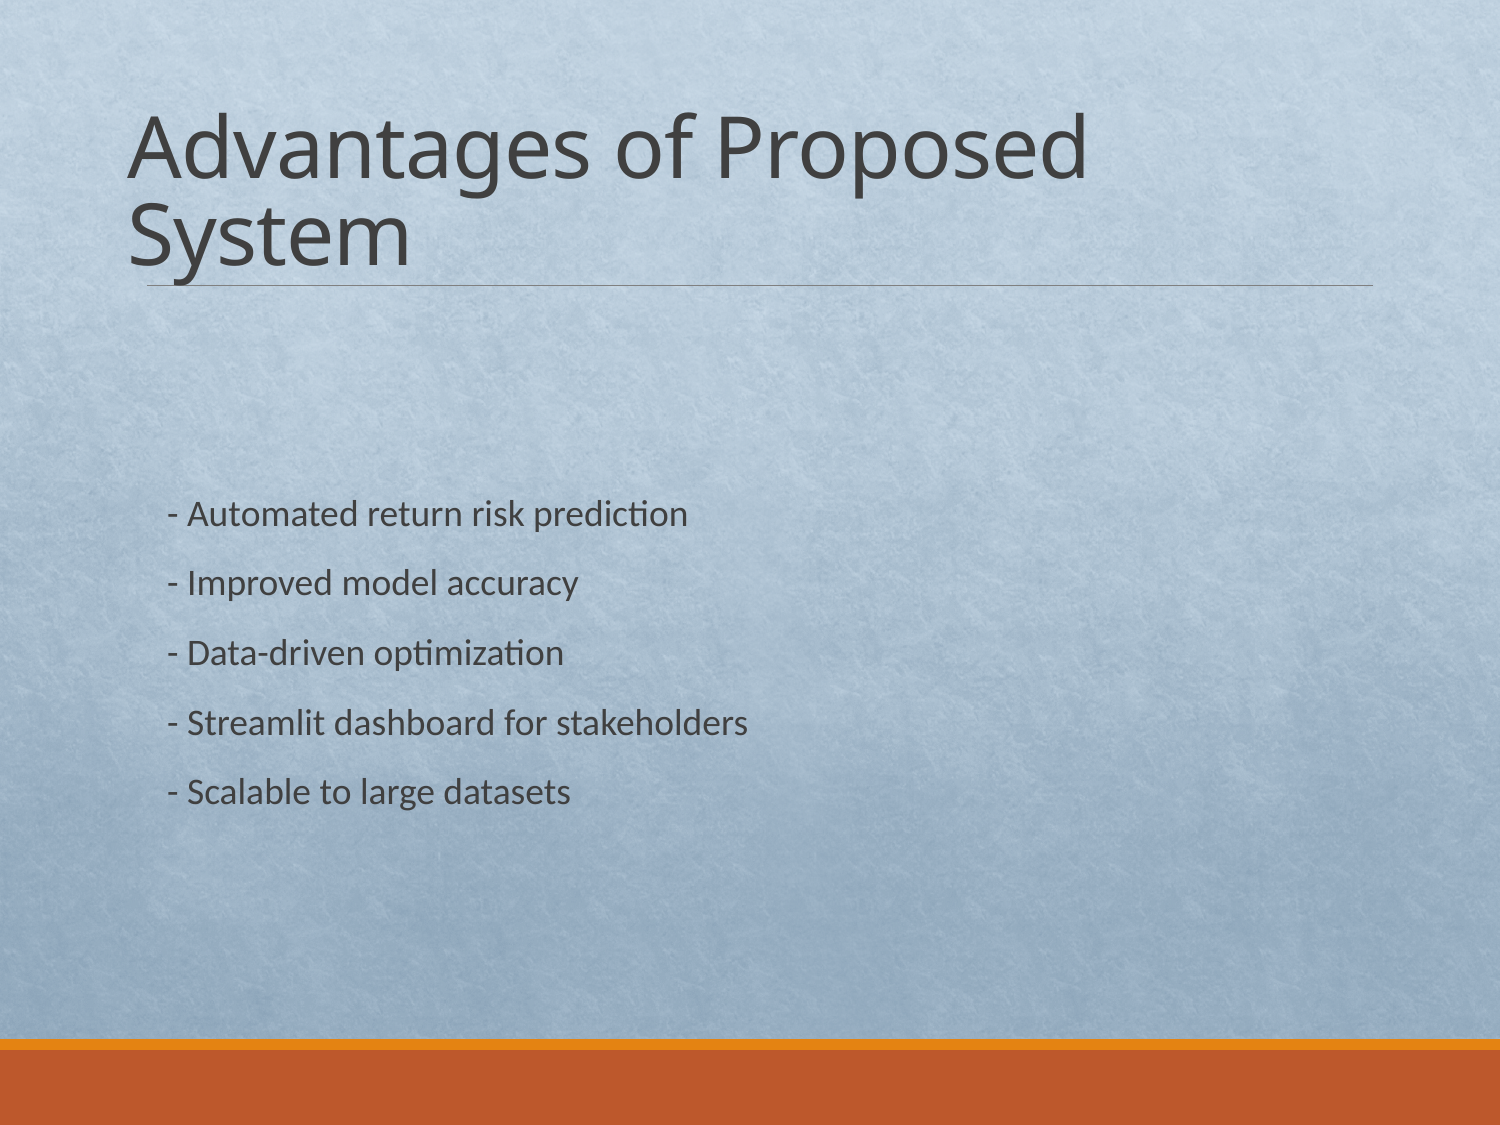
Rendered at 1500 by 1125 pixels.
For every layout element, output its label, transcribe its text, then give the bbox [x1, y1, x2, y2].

list - Automated return risk prediction - Improved model accuracy - Data-driven optimization - Streamlit dashboard for stakeholders - Scalable to large datasets [152, 407, 1347, 950]
title Advantages of Proposed System [112, 99, 1387, 291]
